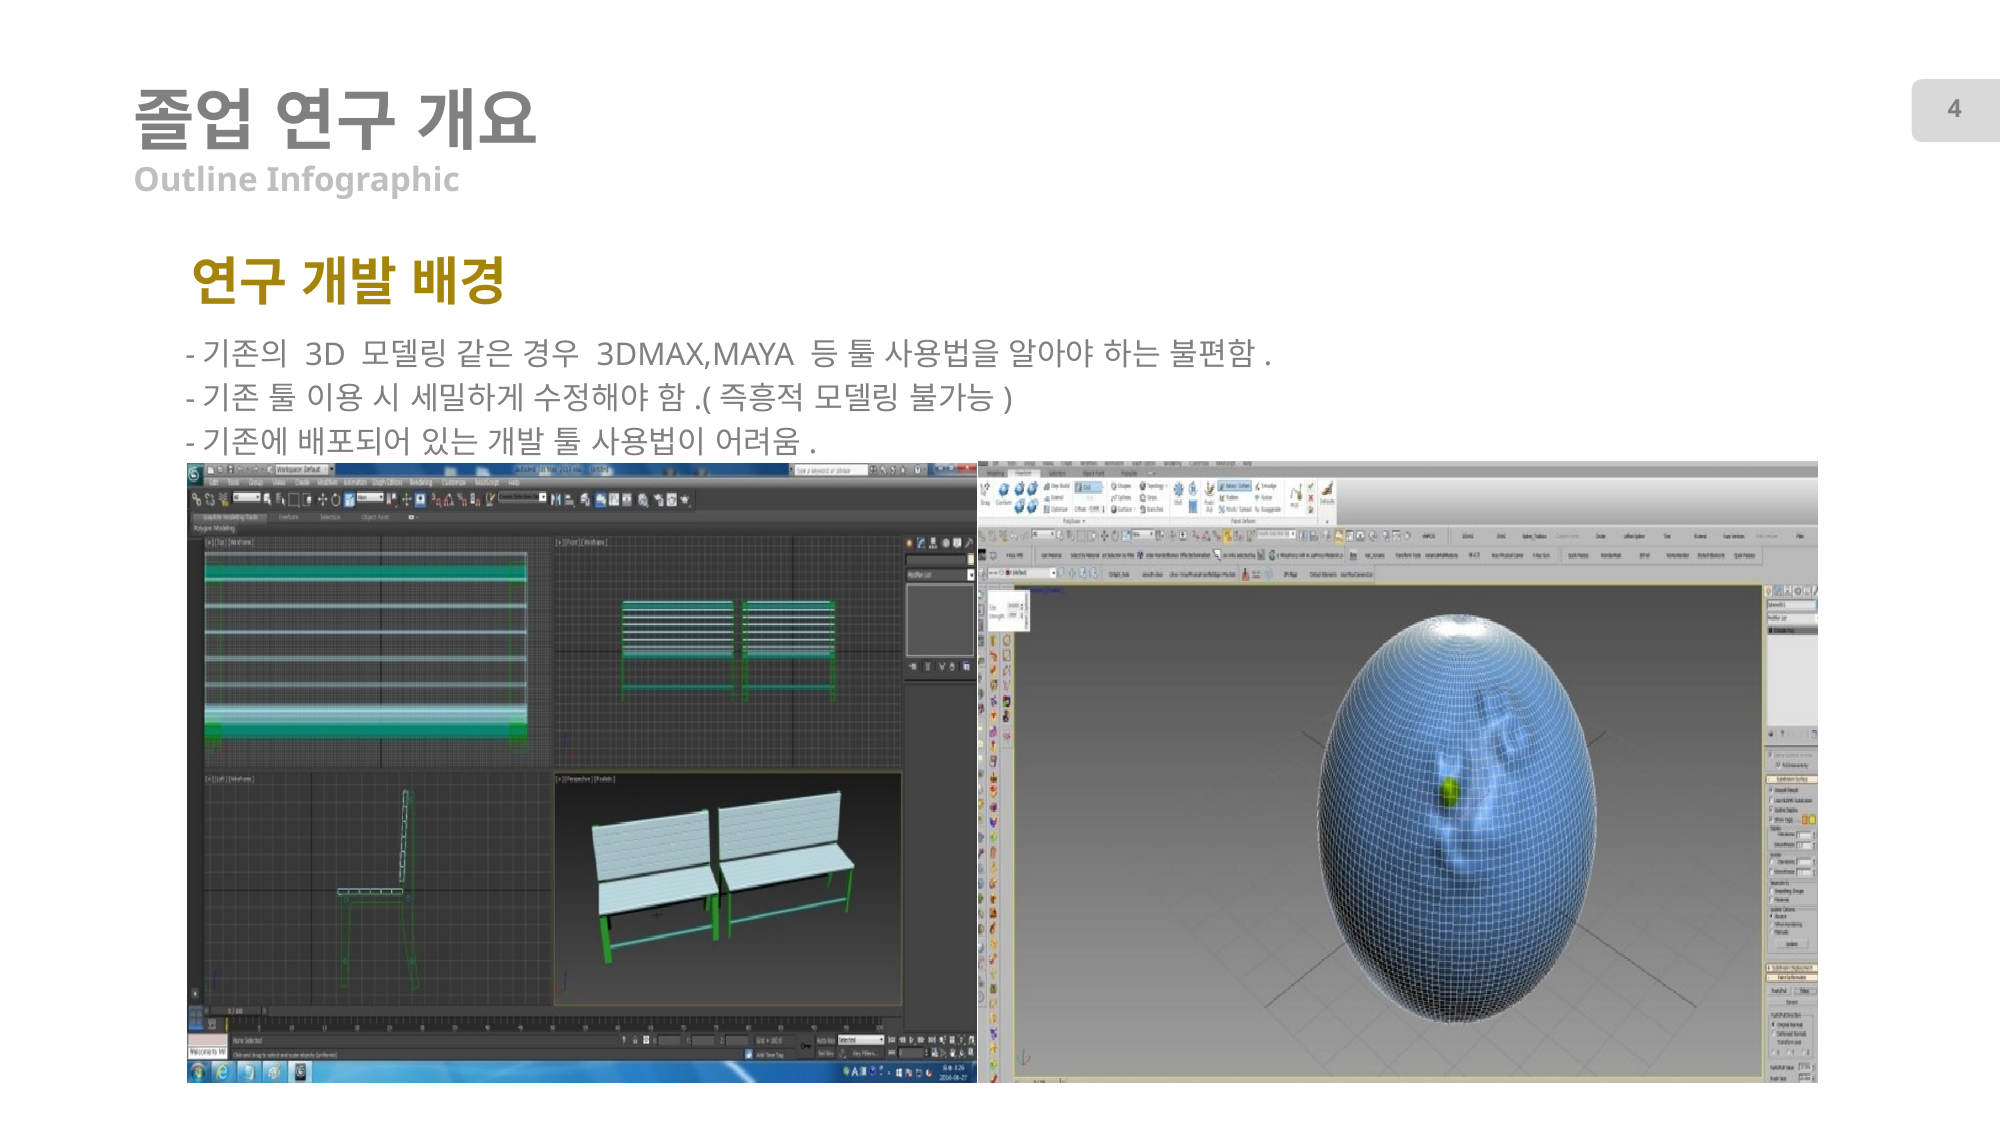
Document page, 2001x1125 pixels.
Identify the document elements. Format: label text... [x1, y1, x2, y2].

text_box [185, 233, 1882, 462]
title 졸업 연구 개요 [133, 79, 1367, 157]
list Outline Infographic [133, 156, 1034, 200]
slide_number 4 [1913, 79, 1997, 140]
picture [978, 460, 1818, 1083]
picture [185, 460, 977, 1083]
